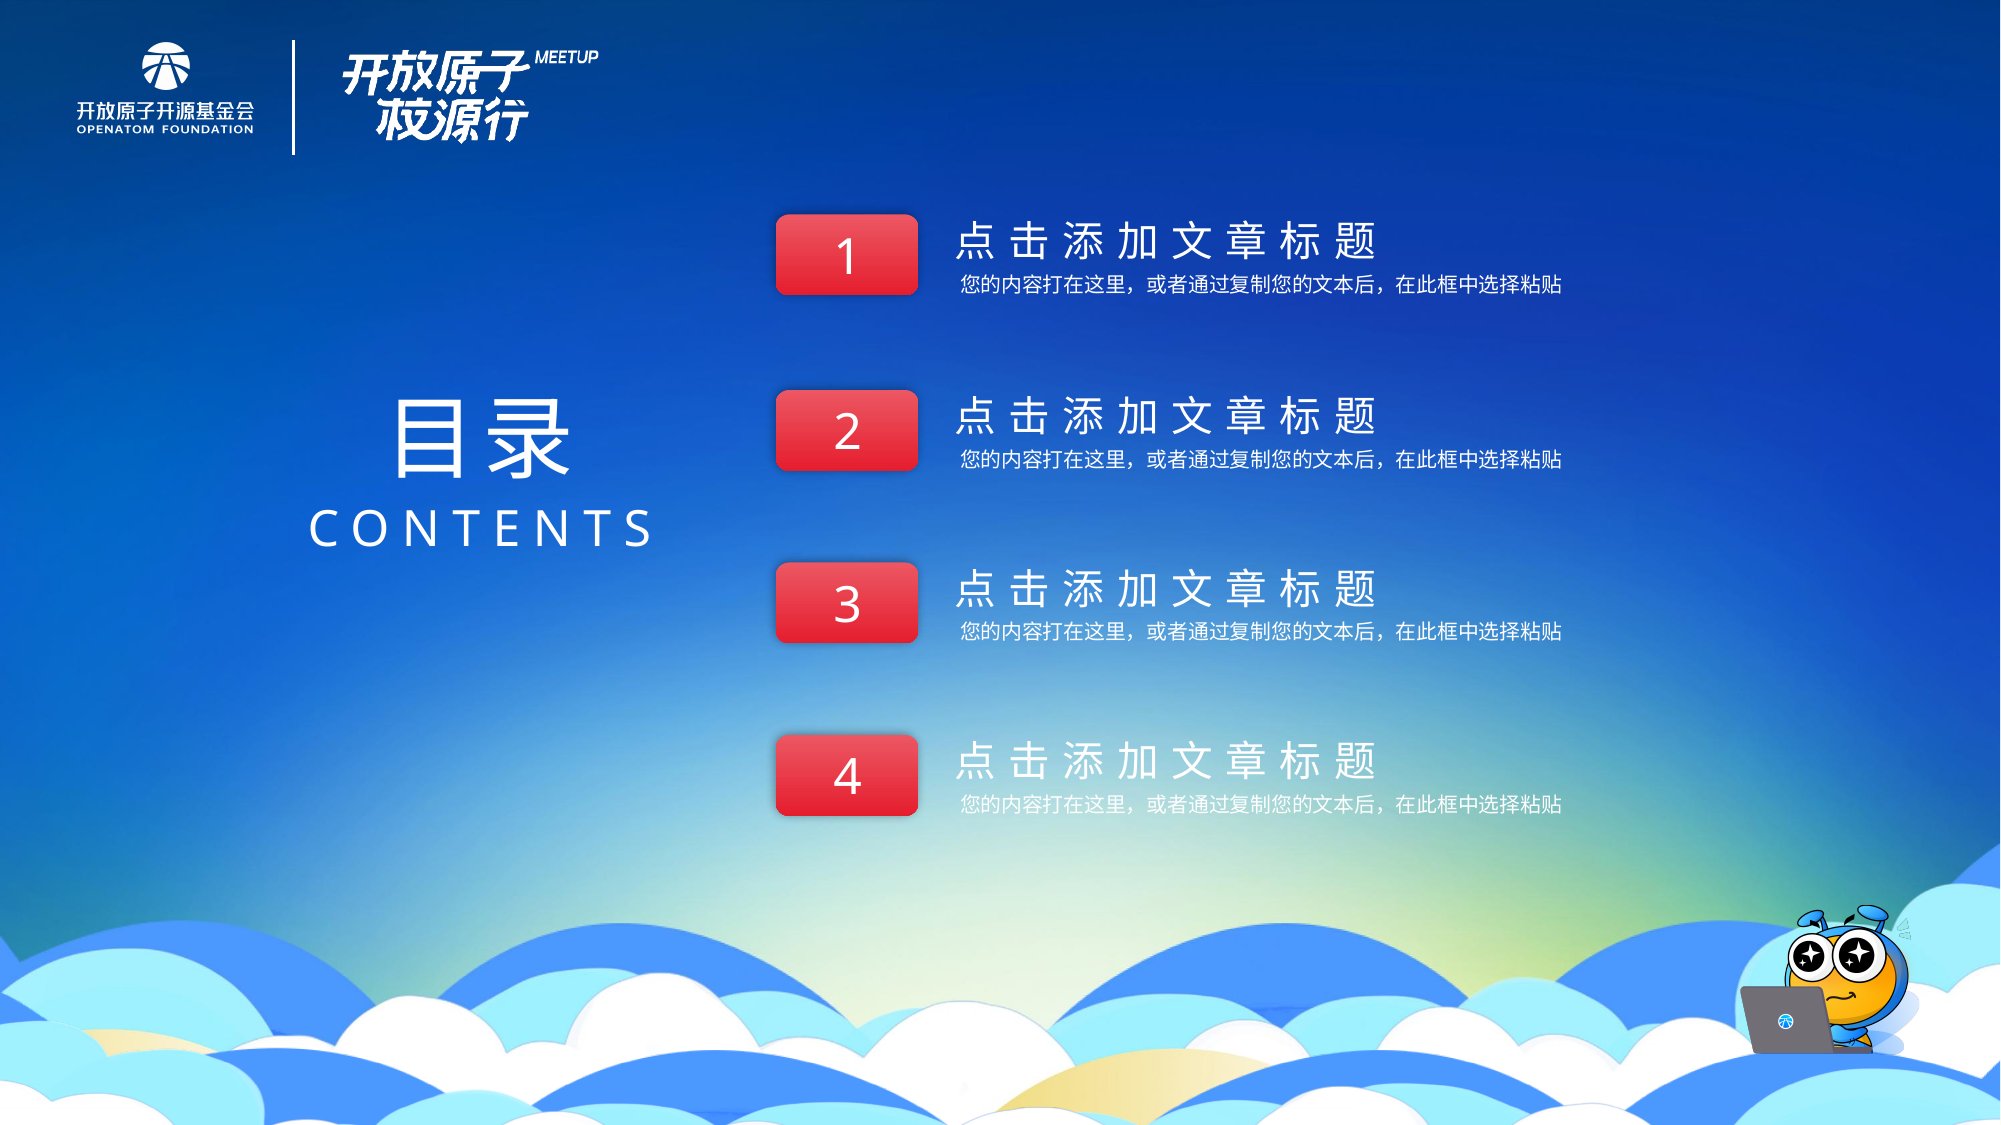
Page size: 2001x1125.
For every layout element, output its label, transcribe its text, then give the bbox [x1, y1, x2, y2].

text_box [775, 181, 1627, 305]
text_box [775, 357, 1627, 481]
text_box 目录 [364, 369, 595, 486]
picture [0, 0, 2001, 1125]
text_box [775, 529, 1627, 653]
text_box CONTENTS [287, 486, 672, 567]
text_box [775, 702, 1627, 826]
